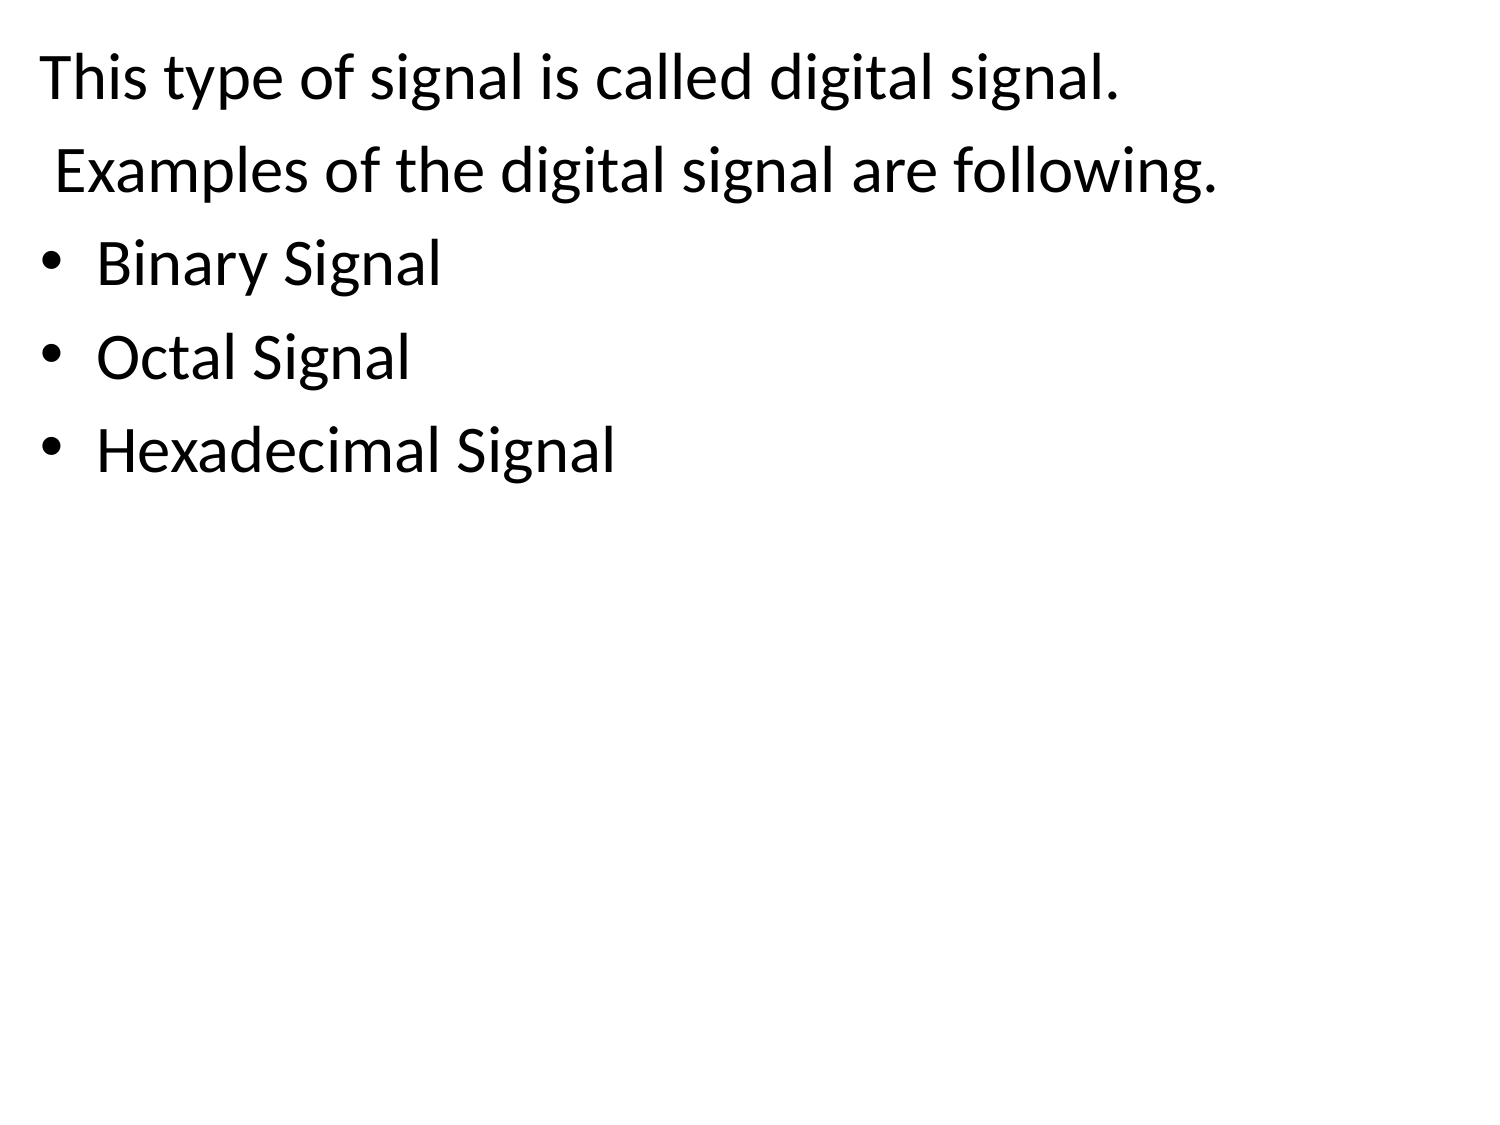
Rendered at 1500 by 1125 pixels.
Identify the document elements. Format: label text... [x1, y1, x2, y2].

list This type of signal is called digital signal. Examples of the digital signal are following. Binary Signal Octal Signal Hexadecimal Signal [24, 24, 1475, 1088]
